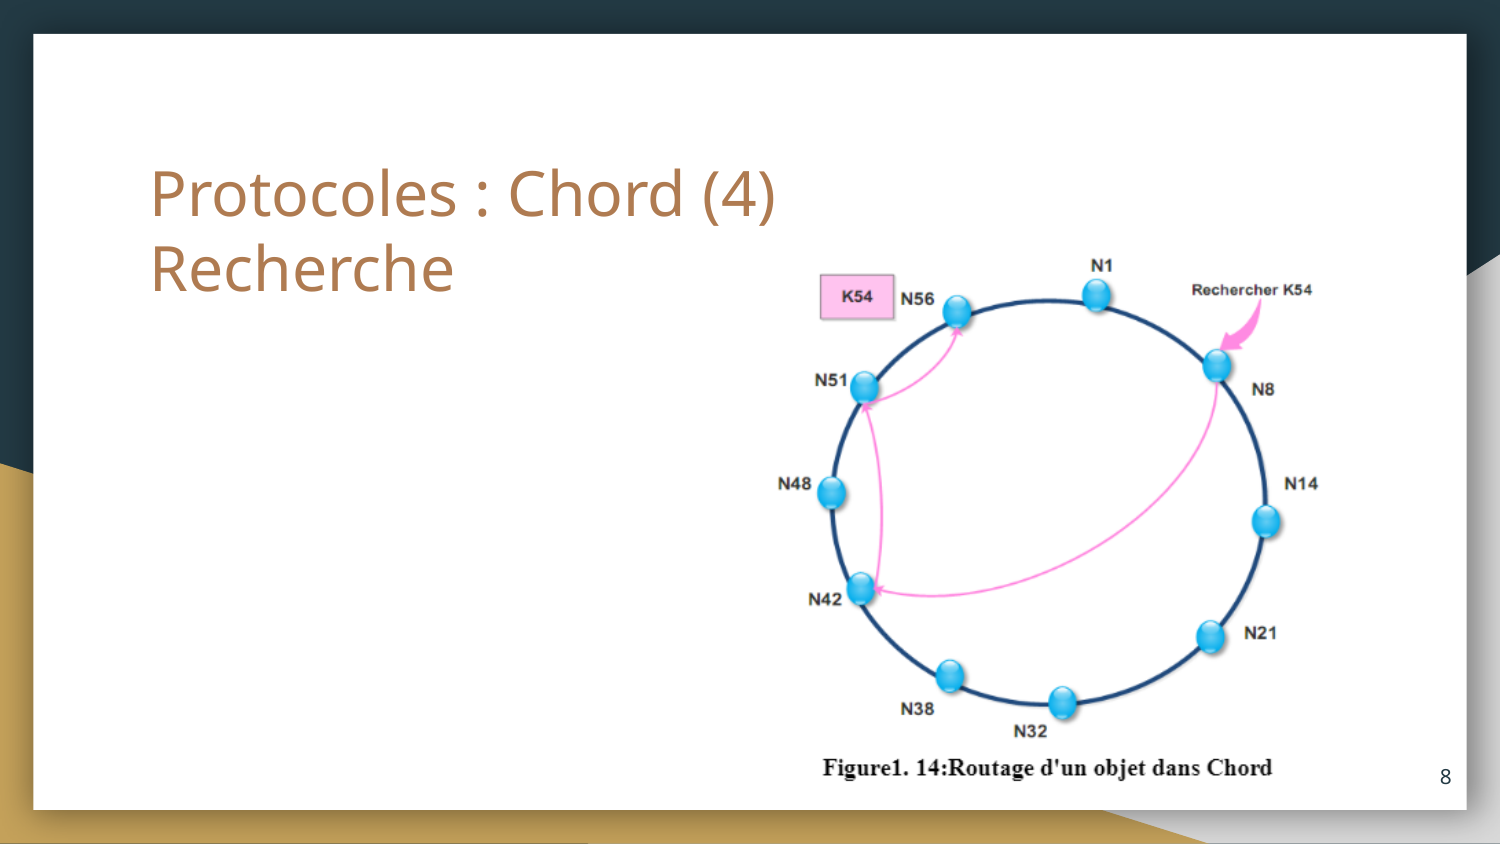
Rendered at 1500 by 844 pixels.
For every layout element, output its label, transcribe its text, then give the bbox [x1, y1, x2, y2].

picture [661, 228, 1377, 788]
slide_number ‹#› [1376, 745, 1467, 810]
title Protocoles : Chord (4) Recherche [134, 138, 1366, 296]
